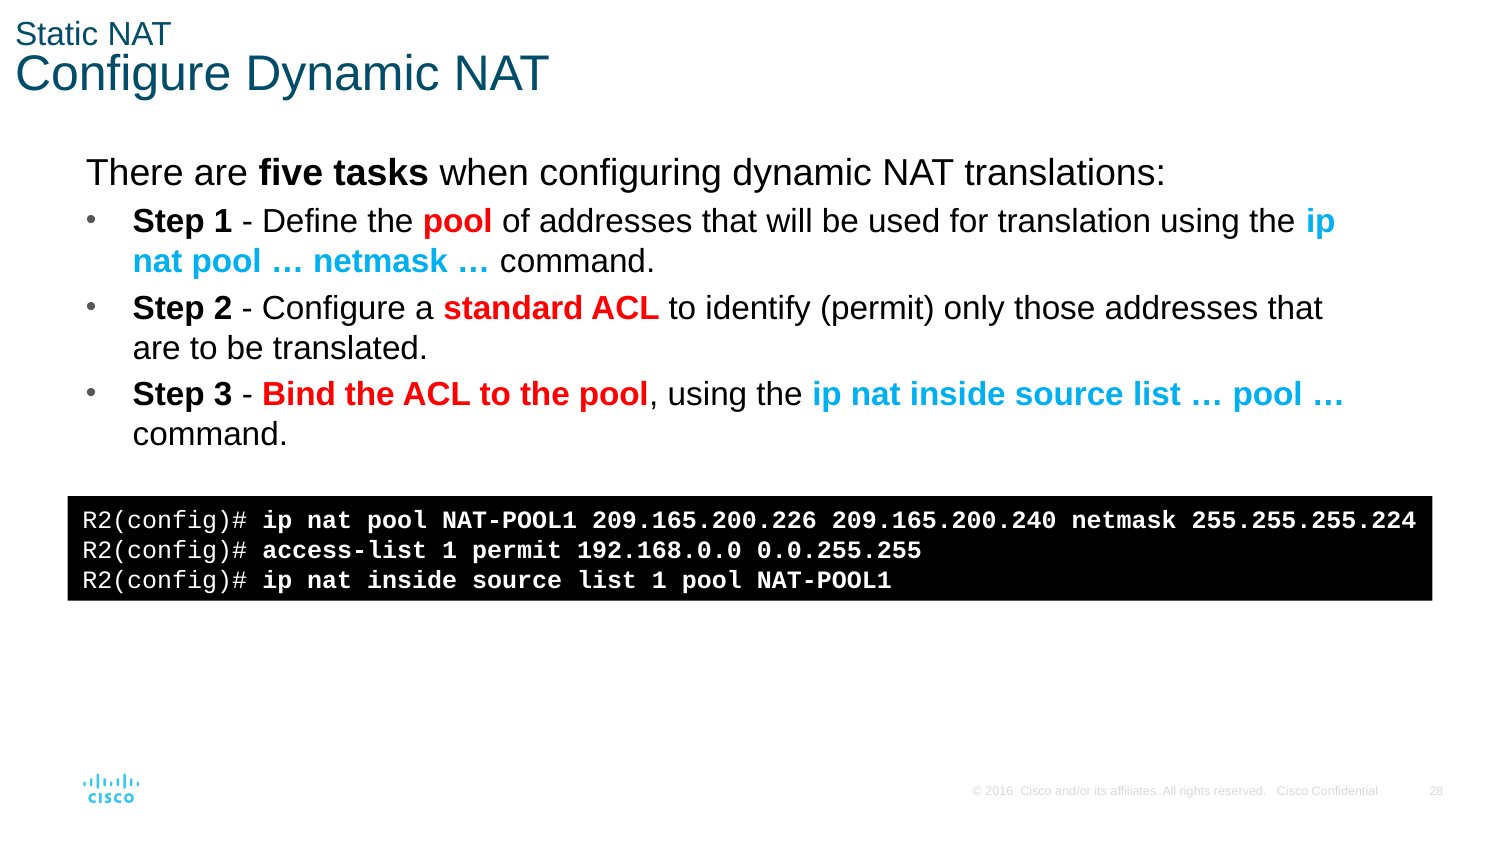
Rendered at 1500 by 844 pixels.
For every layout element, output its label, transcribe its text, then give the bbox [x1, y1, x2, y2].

list There are five tasks when configuring dynamic NAT translations: Step 1 - Define the pool of addresses that will be used for translation using the ip nat pool … netmask … command. Step 2 - Configure a standard ACL to identify (permit) only those addresses that are to be translated. Step 3 - Bind the ACL to the pool, using the ip nat inside source list … pool … command. [70, 140, 1369, 454]
title Static NAT Configure Dynamic NAT [0, 0, 1369, 121]
text_box R2(config)# ip nat pool NAT-POOL1 209.165.200.226 209.165.200.240 netmask 255.255.255.224 R2(config)# access-list 1 permit 192.168.0.0 0.0.255.255 R2(config)# ip nat inside source list 1 pool NAT-POOL1 [67, 496, 1433, 601]
